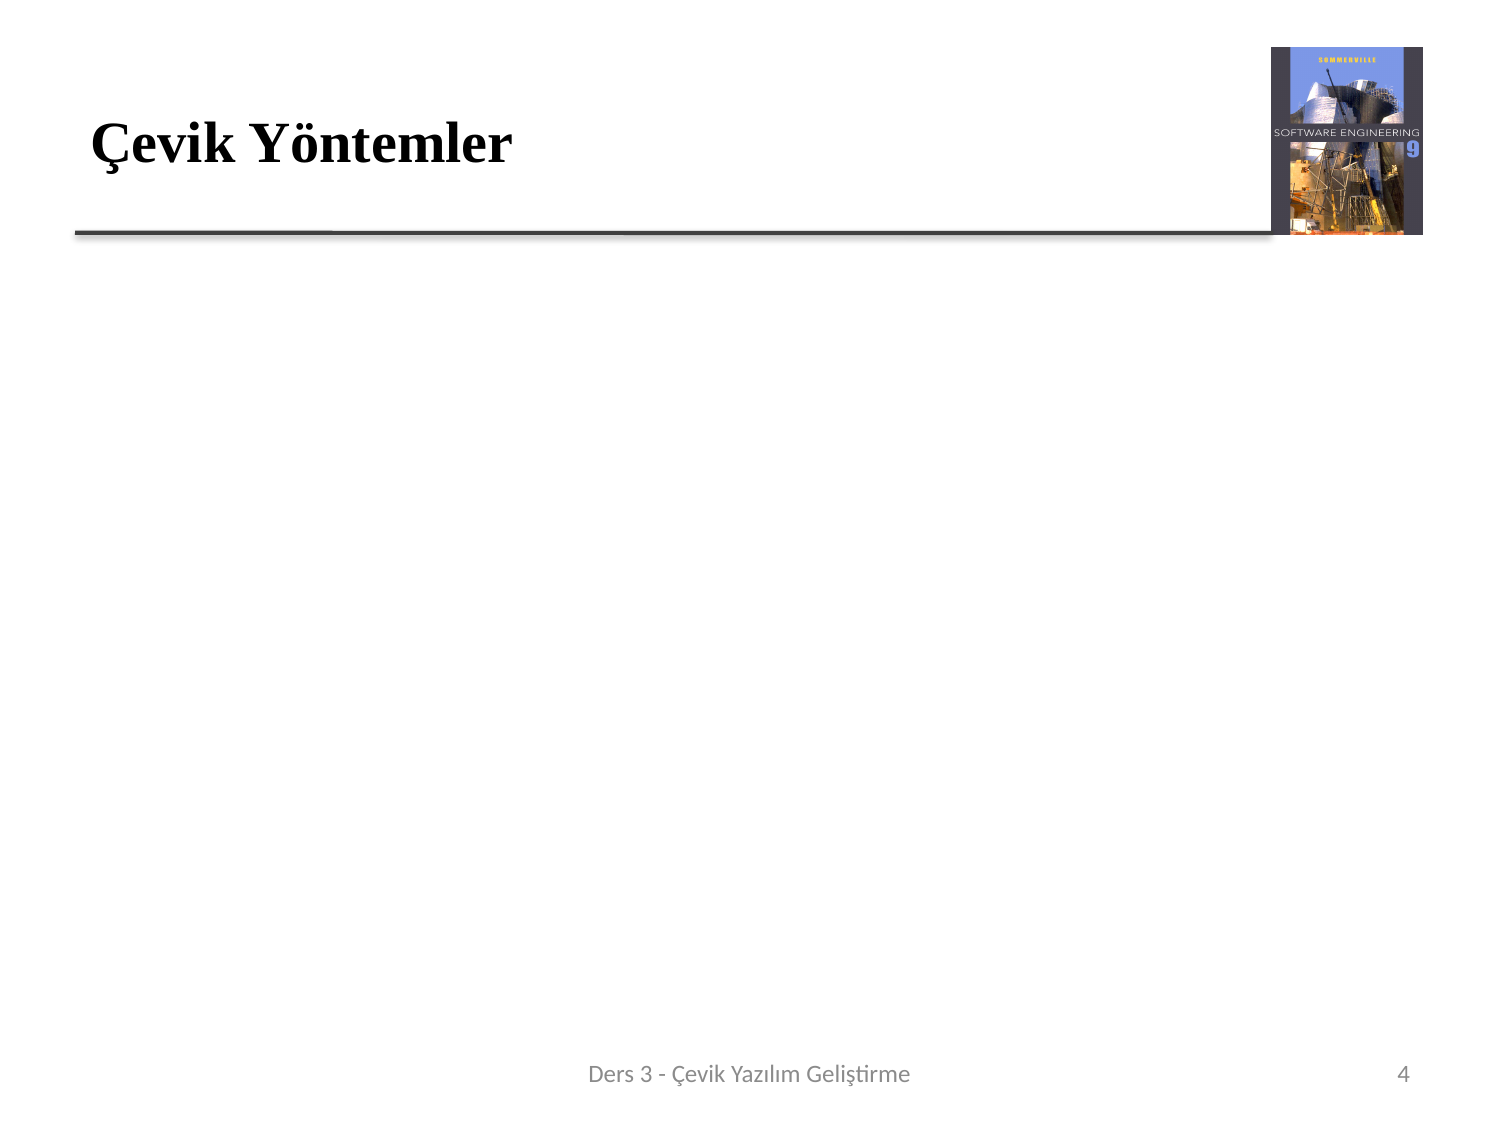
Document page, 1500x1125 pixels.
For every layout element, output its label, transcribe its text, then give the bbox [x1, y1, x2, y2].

footer Ders 3 - Çevik Yazılım Geliştirme [512, 1042, 988, 1103]
slide_number 4 [1074, 1042, 1425, 1103]
picture [1272, 47, 1423, 235]
title Çevik Yöntemler [74, 44, 1272, 233]
